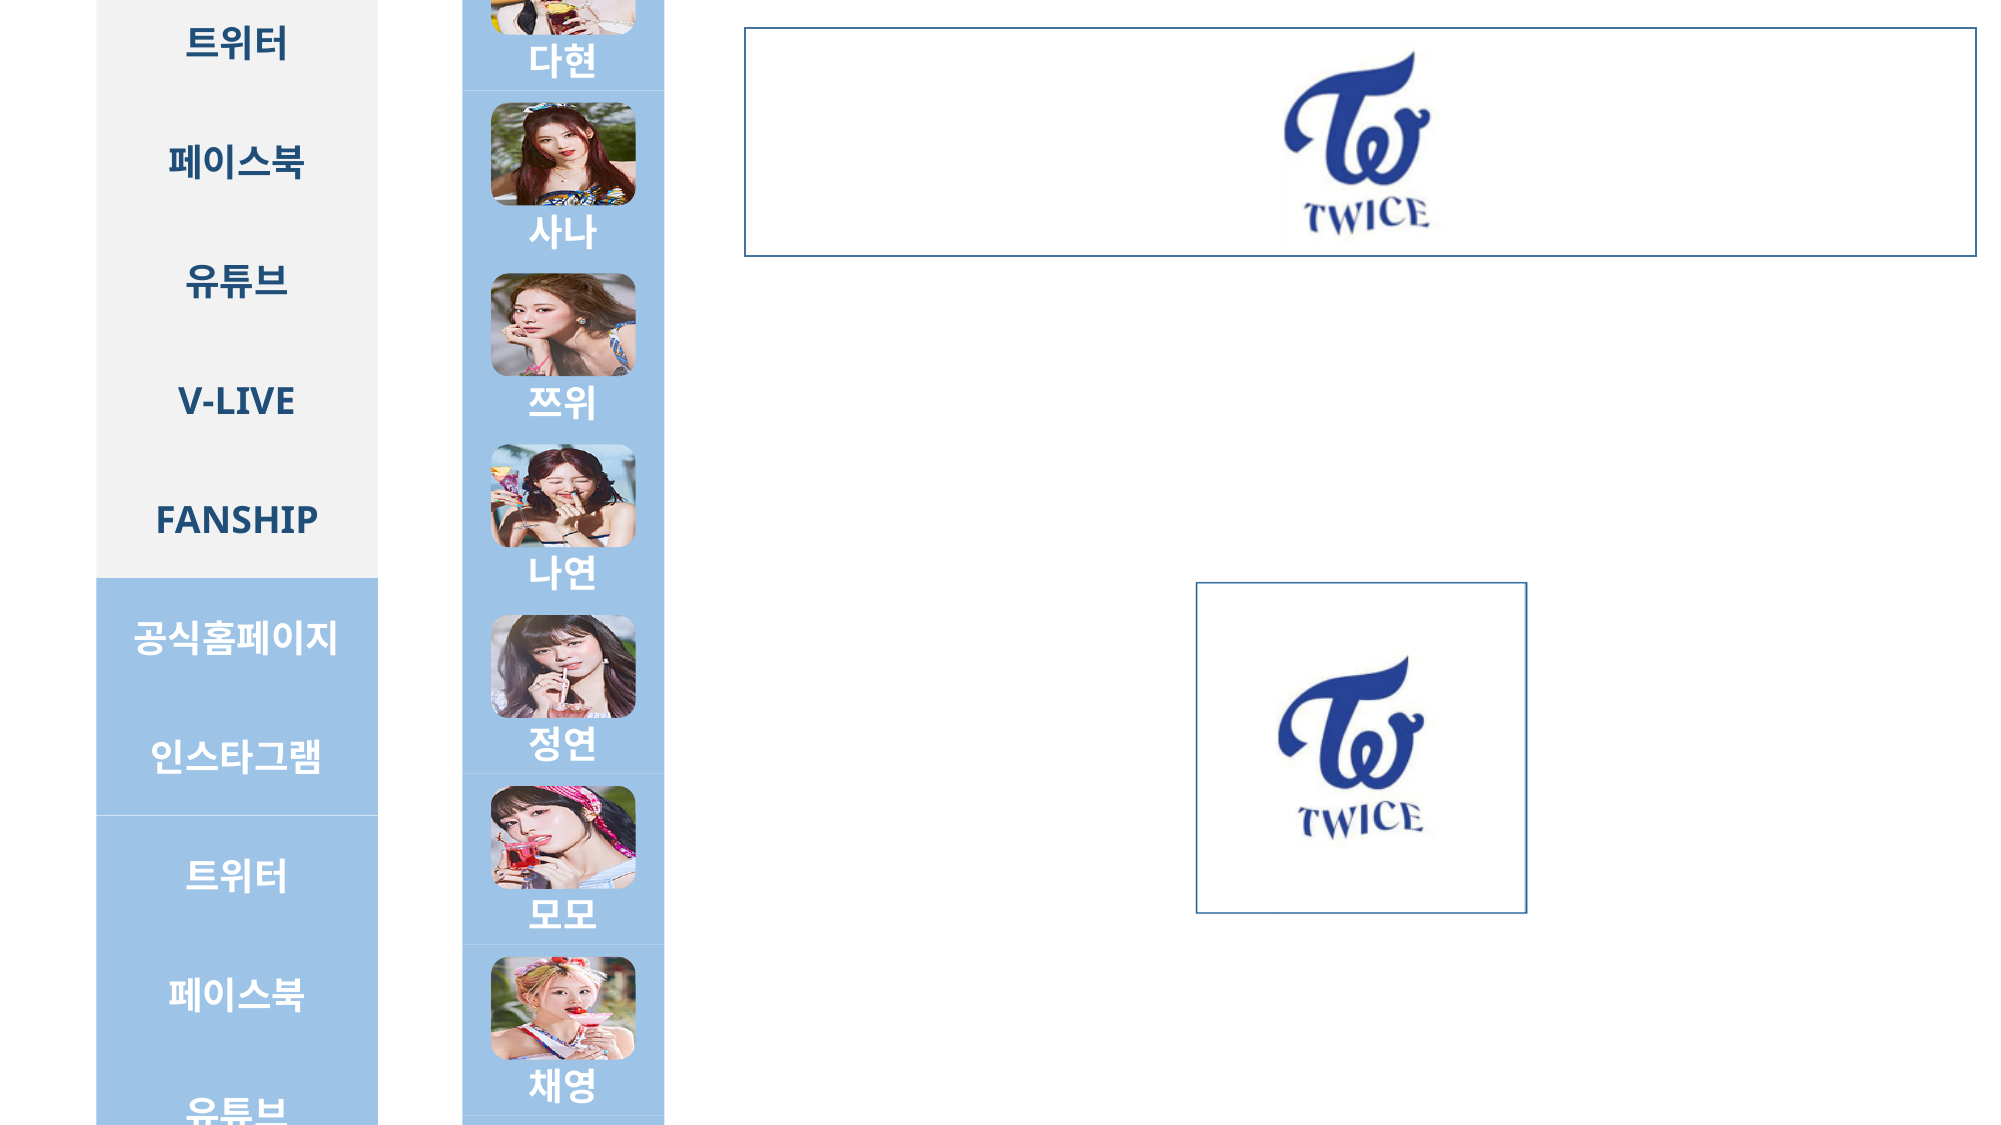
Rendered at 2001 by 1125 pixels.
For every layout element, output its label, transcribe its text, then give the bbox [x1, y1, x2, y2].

text_box 사나 [461, 89, 665, 260]
text_box 모모 [461, 773, 665, 943]
text_box 다현 [461, 0, 665, 89]
text_box 나연 [461, 431, 665, 602]
text_box [490, 443, 637, 549]
text_box [490, 0, 637, 36]
text_box 쯔위 [461, 260, 665, 431]
text_box 채영 [461, 943, 665, 1114]
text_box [96, 0, 378, 1125]
picture [1183, 577, 1538, 919]
text_box [490, 955, 637, 1061]
text_box [490, 614, 637, 719]
text_box 정연 [461, 602, 665, 773]
text_box [490, 784, 637, 890]
text_box [490, 101, 637, 207]
text_box 지효 [461, 1114, 665, 1125]
text_box [490, 272, 637, 378]
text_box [744, 28, 1977, 256]
